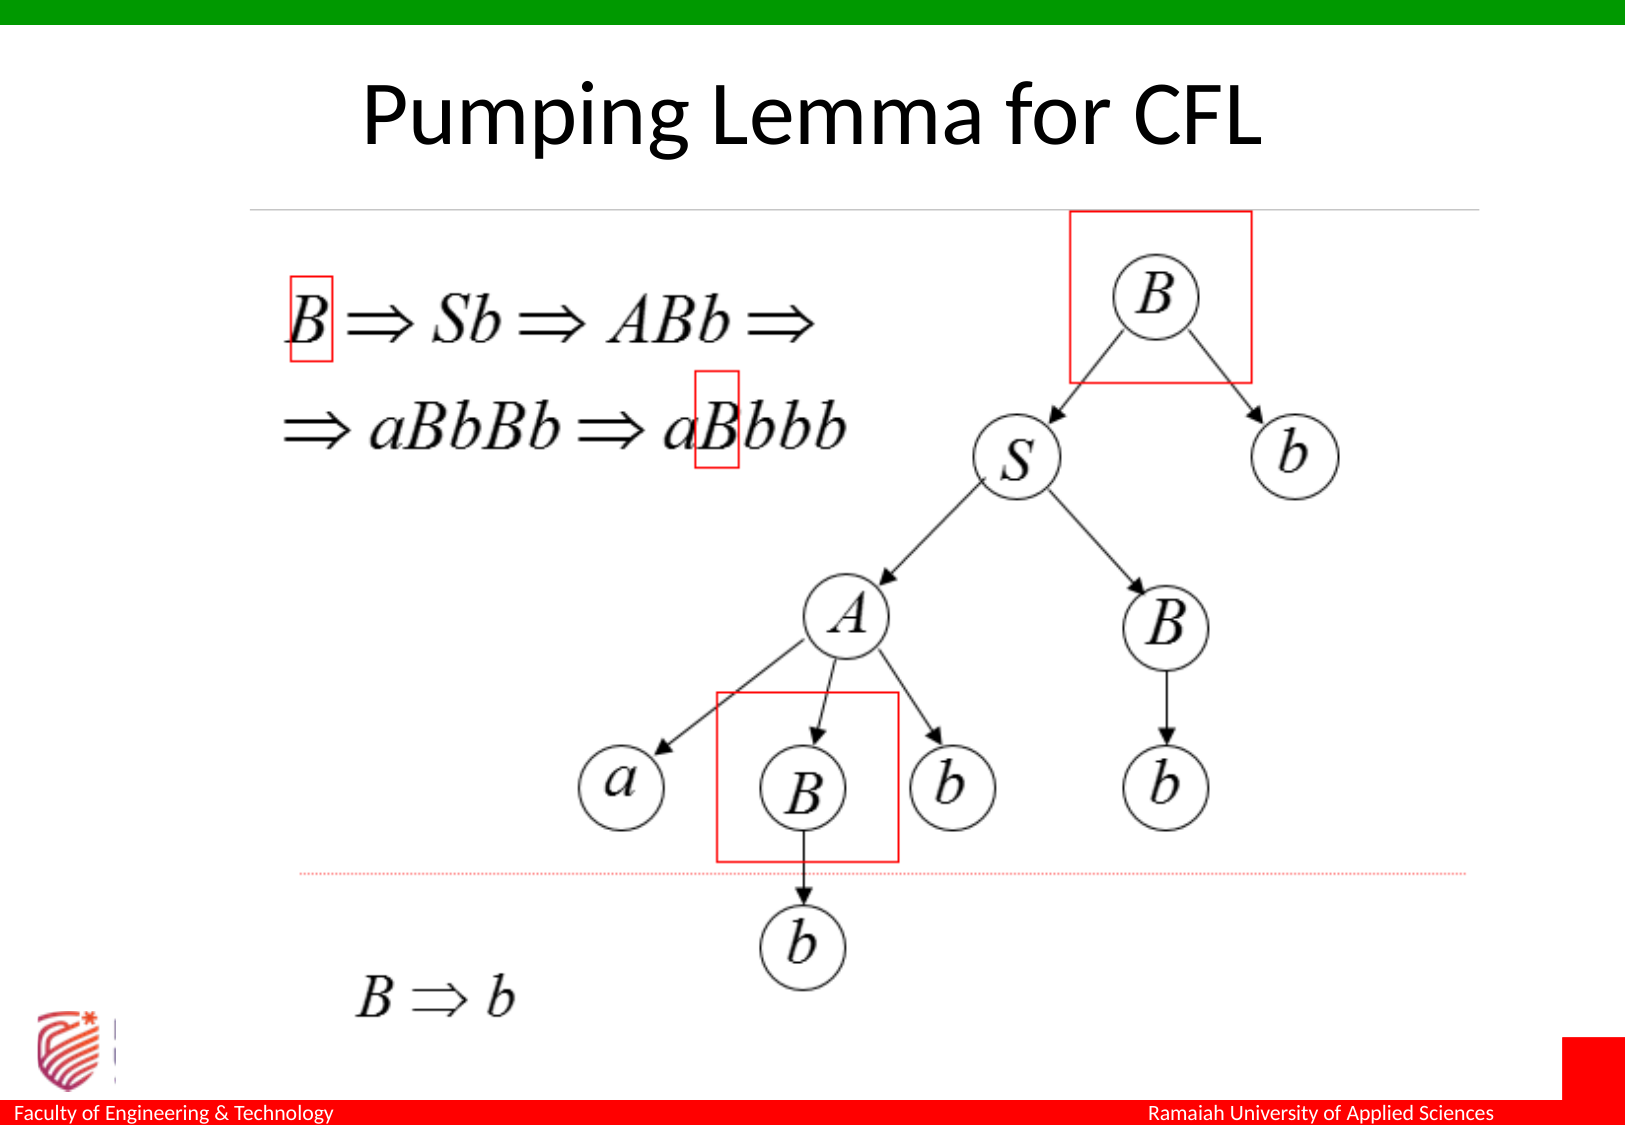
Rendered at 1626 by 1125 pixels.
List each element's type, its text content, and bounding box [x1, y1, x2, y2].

picture [249, 209, 1480, 1026]
text_box Pumping Lemma for CFL [81, 45, 1544, 233]
picture [37, 1011, 116, 1092]
